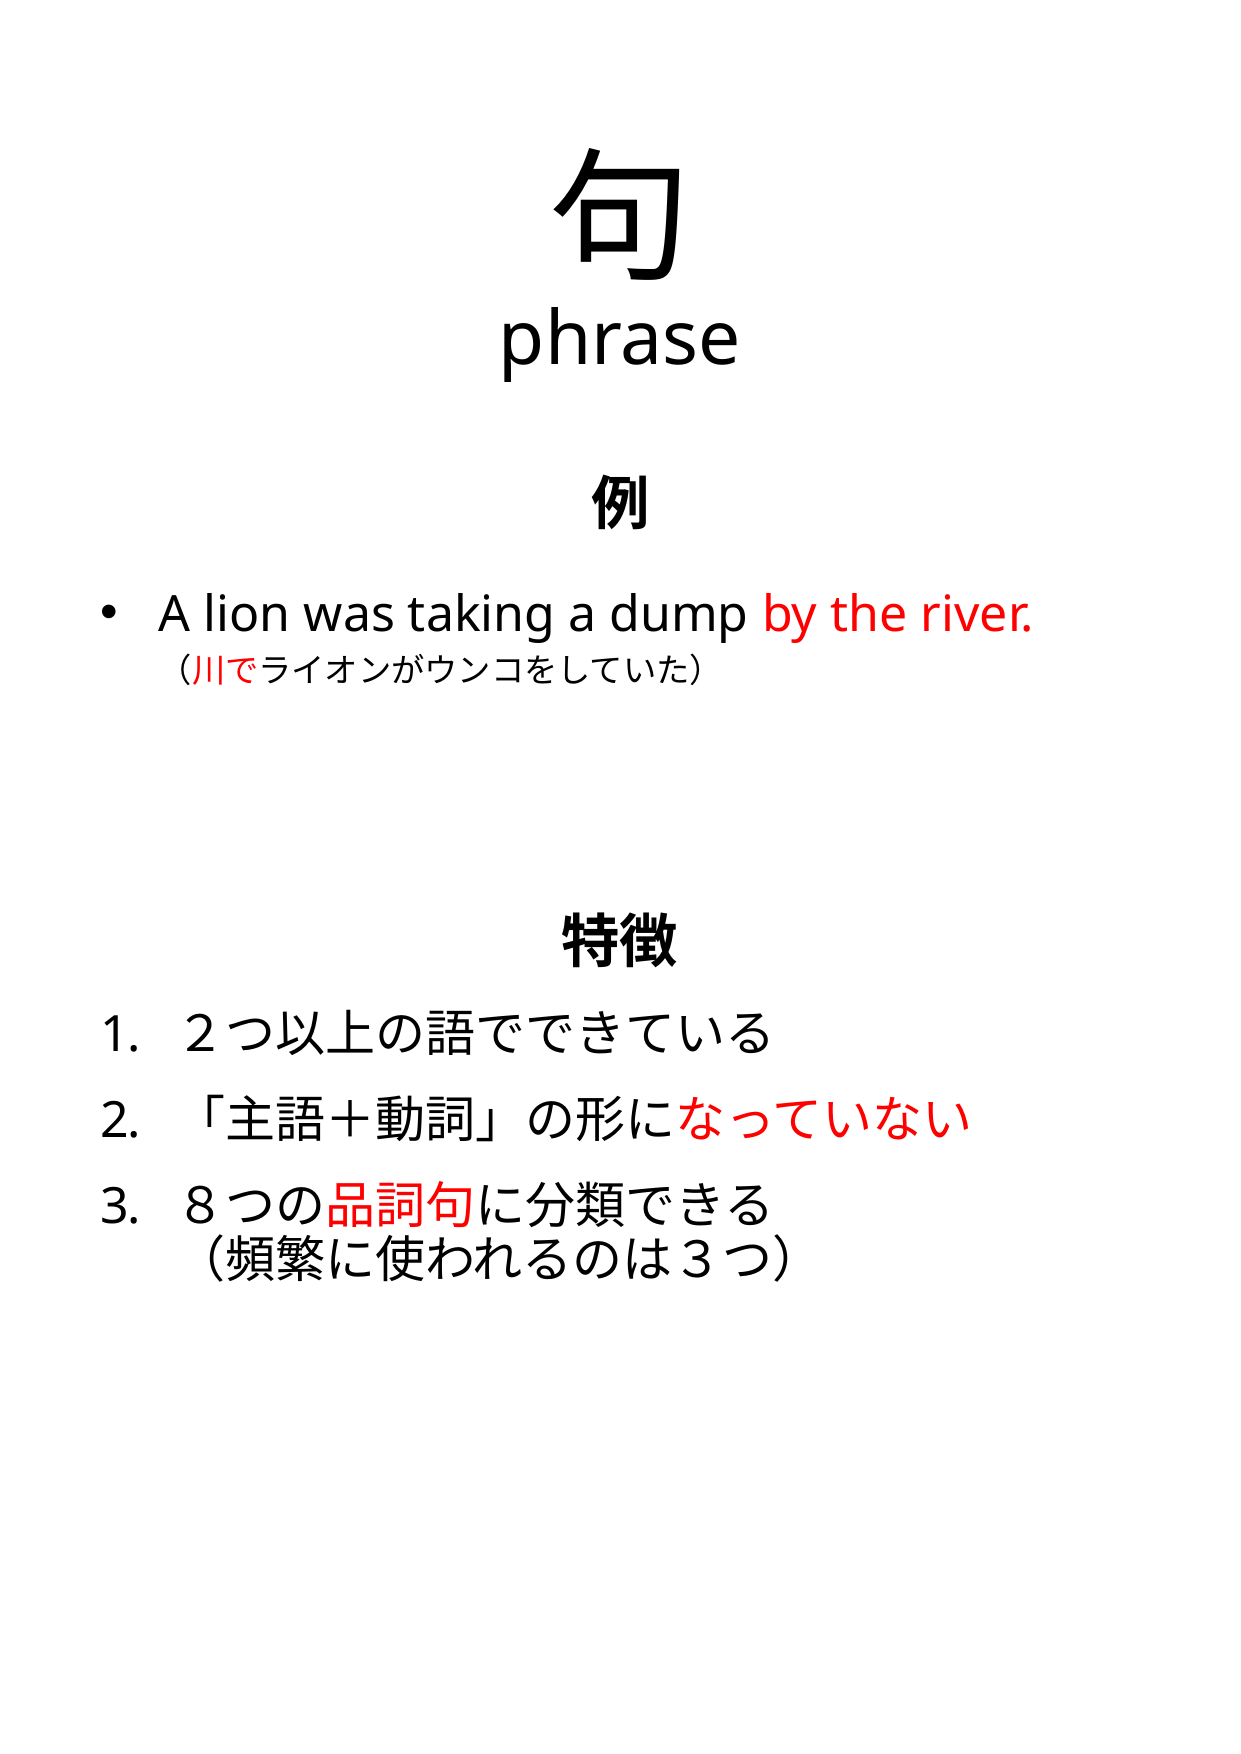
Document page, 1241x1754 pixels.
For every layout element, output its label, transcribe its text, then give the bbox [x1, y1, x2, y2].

list 例 A lion was taking a dump by the river. （川でライオンがウンコをしていた） 特徴 ２つ以上の語でできている 「主語＋動詞」の形になっていない ８つの品詞句に分類できる （頻繁に使われるのは３つ） [85, 466, 1155, 1580]
title 句 phrase [85, 93, 1155, 433]
